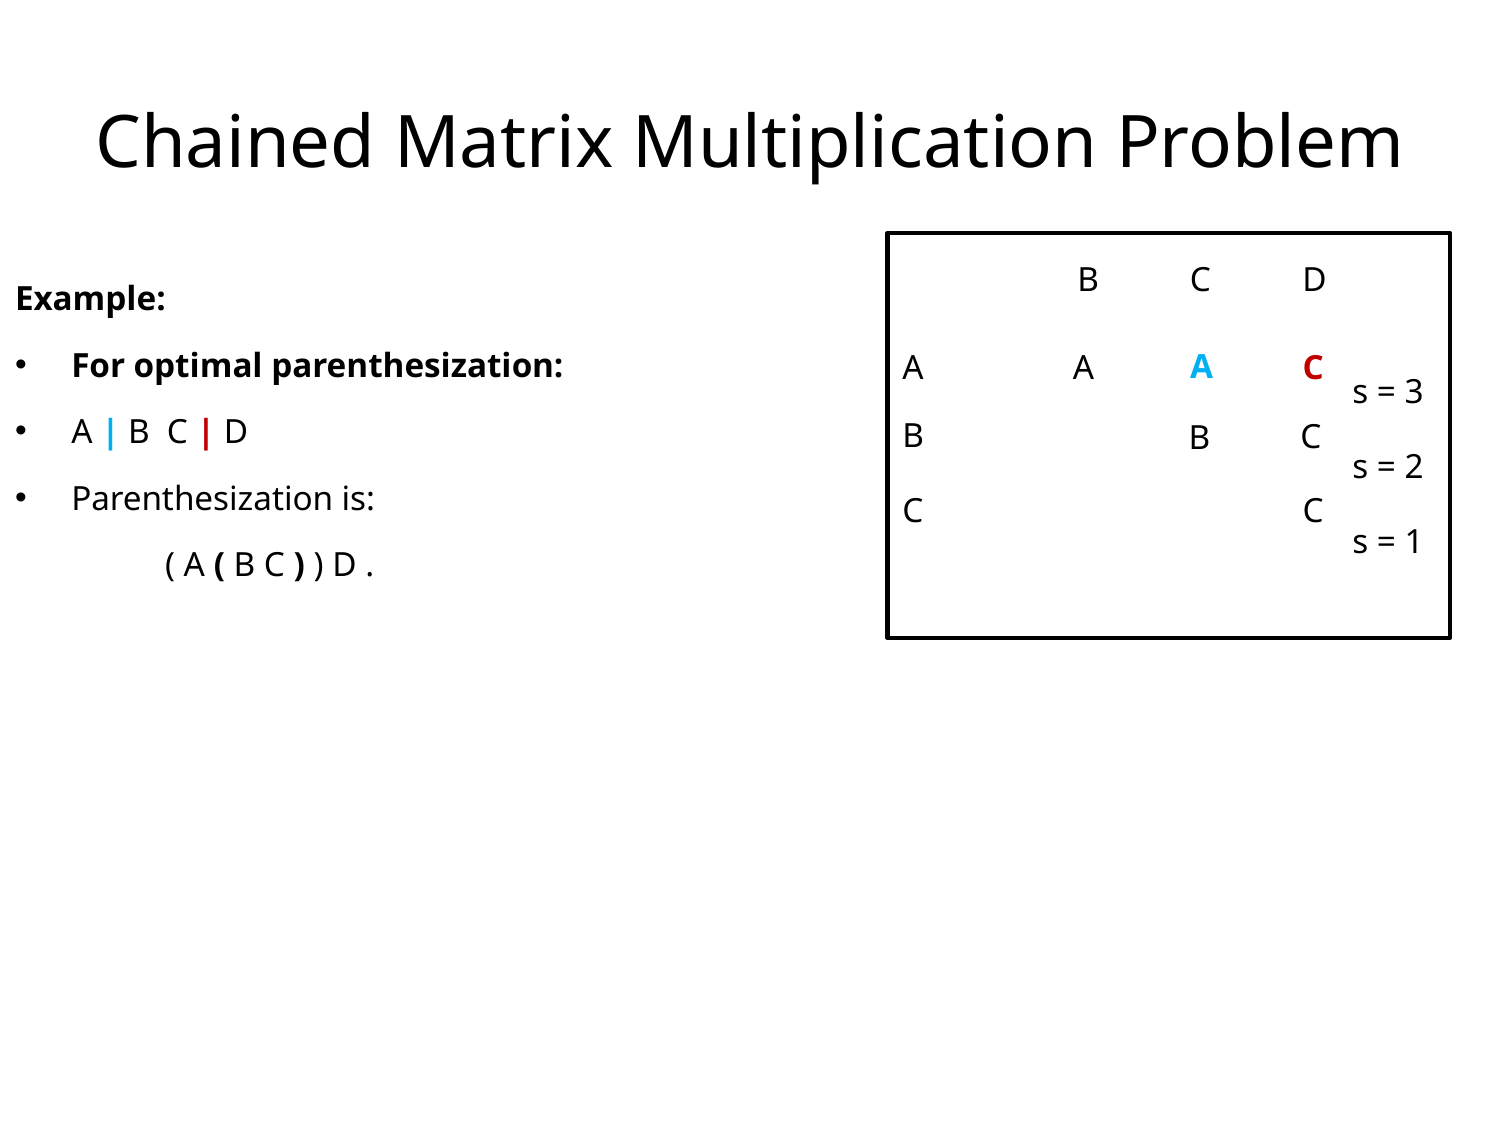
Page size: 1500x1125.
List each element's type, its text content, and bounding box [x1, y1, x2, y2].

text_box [887, 232, 1451, 639]
title Chained Matrix Multiplication Problem [75, 45, 1425, 233]
text_box Example: For optimal parenthesization: A | B C | D Parenthesization is: ( A ( B C ) ) D . [0, 249, 1500, 1125]
